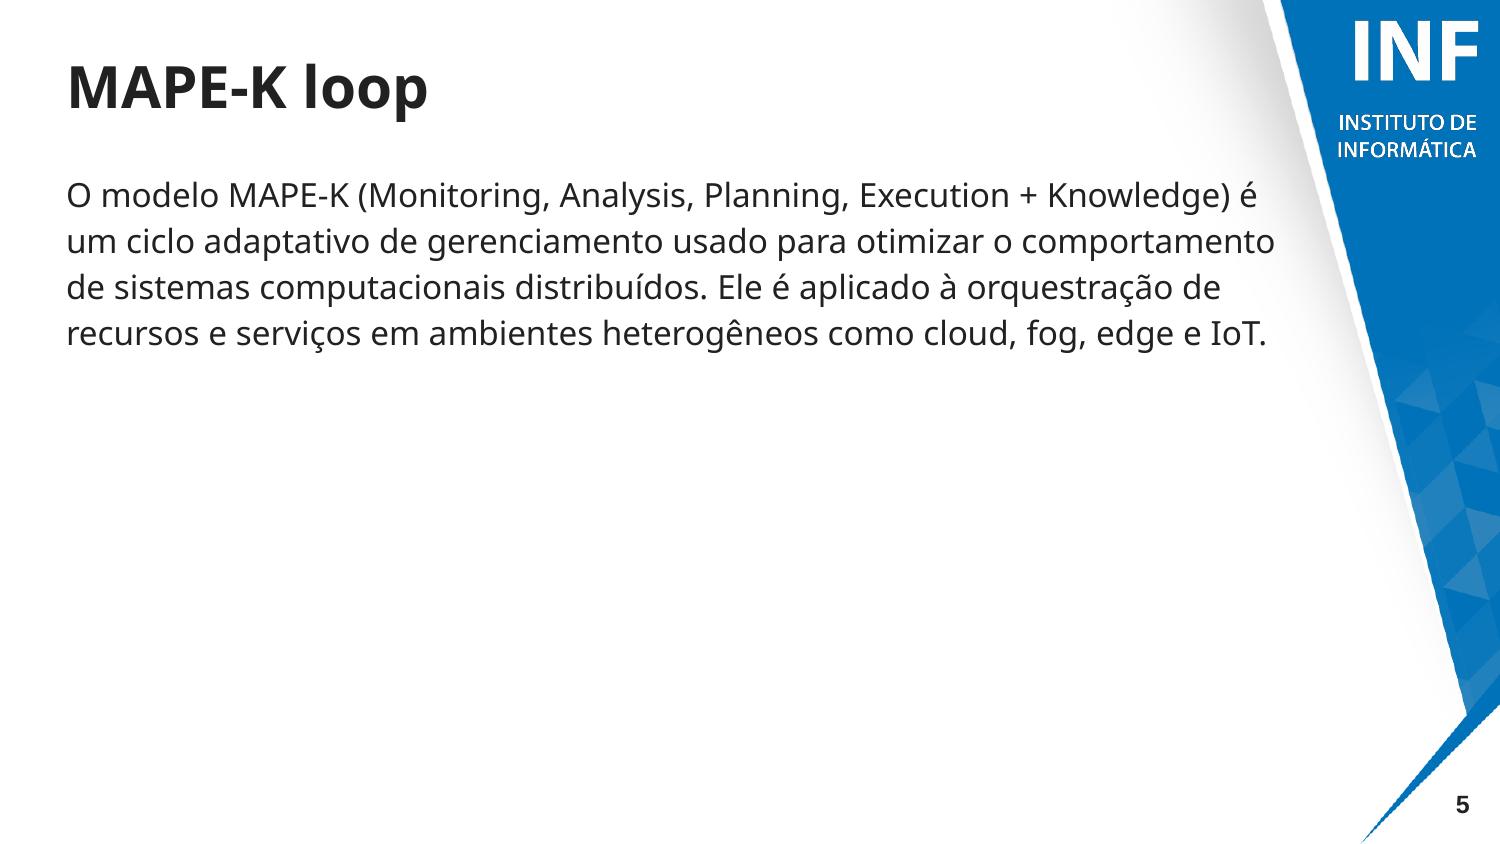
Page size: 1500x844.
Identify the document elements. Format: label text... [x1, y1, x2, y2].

picture [0, 0, 1500, 844]
title MAPE-K loop [51, 35, 1273, 142]
slide_number ‹#› [1394, 771, 1485, 837]
list O modelo MAPE-K (Monitoring, Analysis, Planning, Execution + Knowledge) é um ciclo adaptativo de gerenciamento usado para otimizar o comportamento de sistemas computacionais distribuídos. Ele é aplicado à orquestração de recursos e serviços em ambientes heterogêneos como cloud, fog, edge e IoT. [51, 153, 1310, 659]
